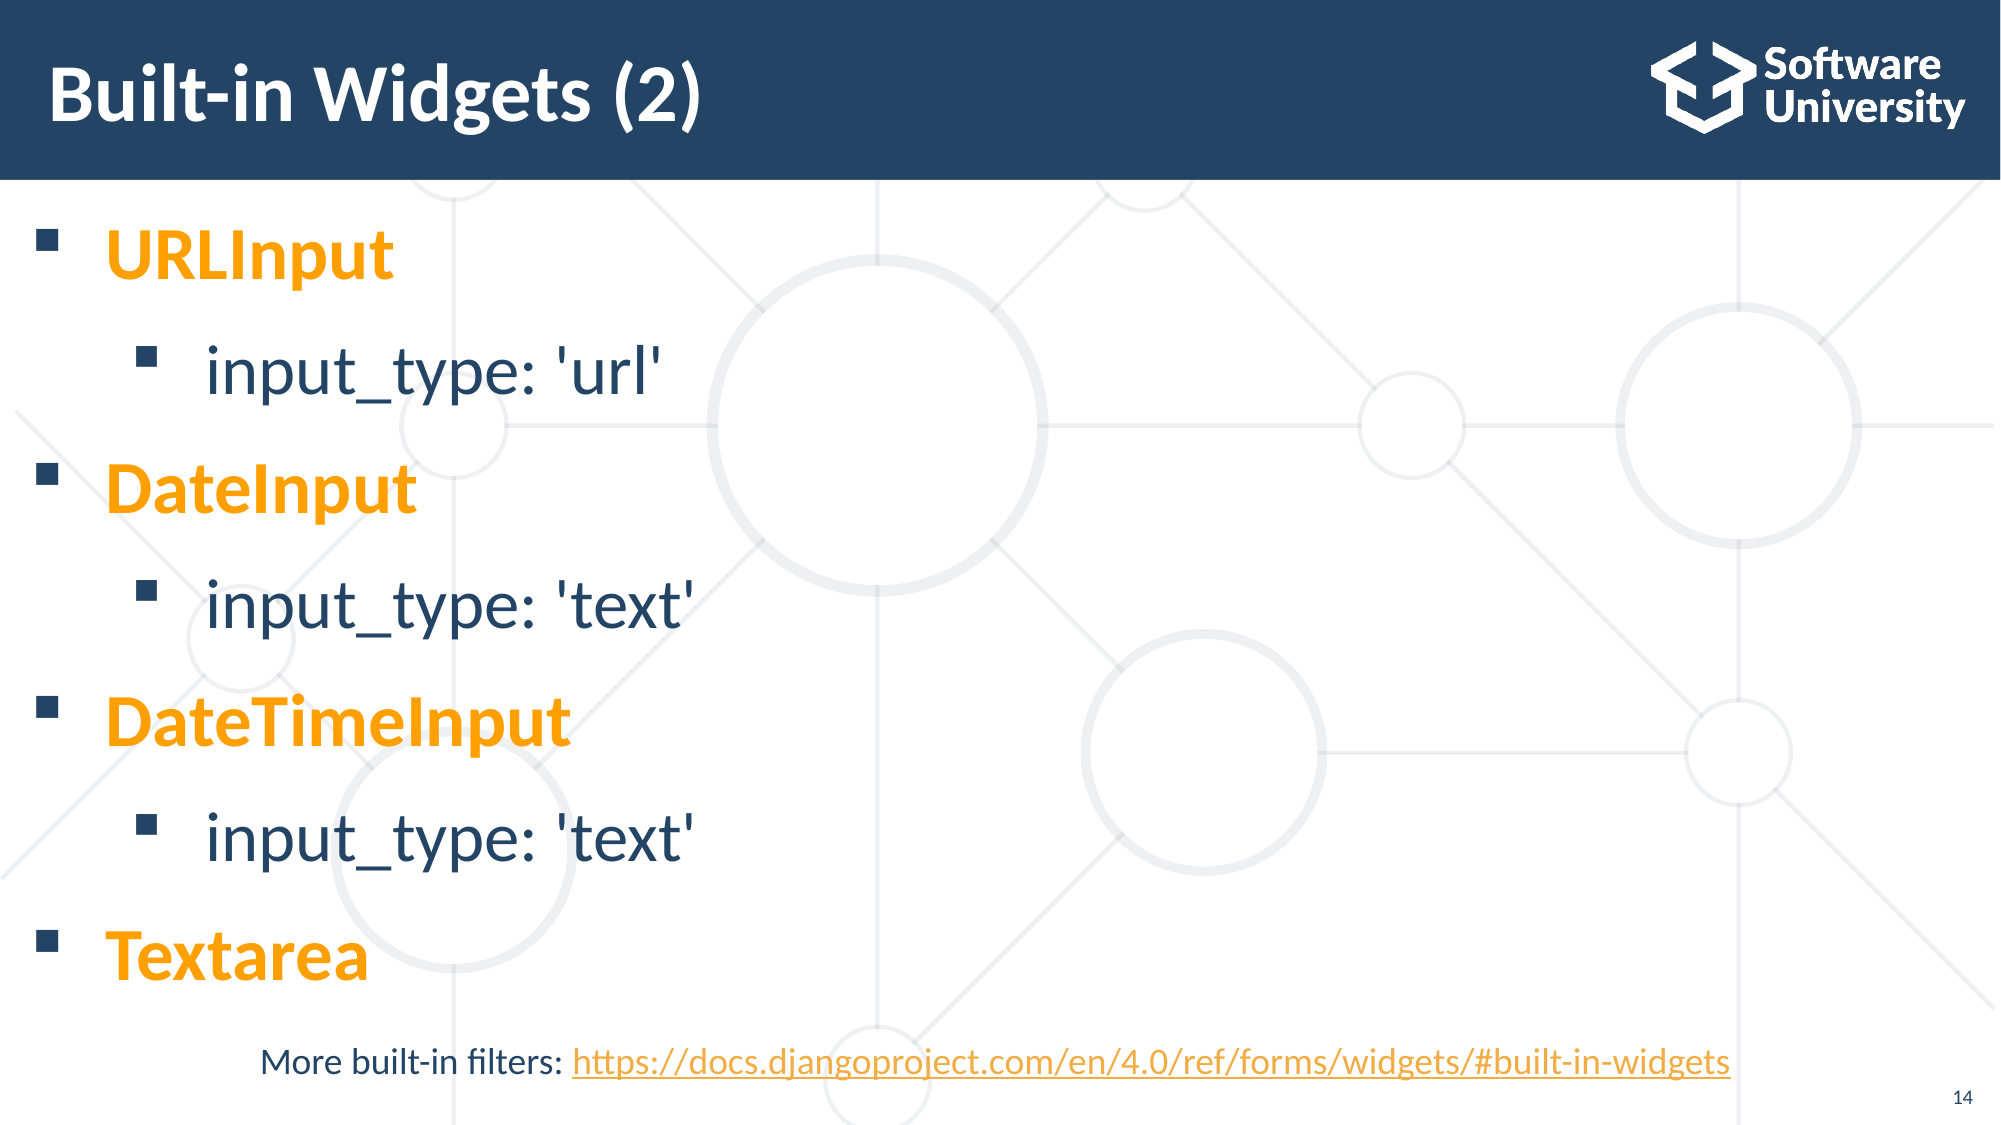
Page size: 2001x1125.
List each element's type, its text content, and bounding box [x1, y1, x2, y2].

list URLInput input_type: 'url' DateInput input_type: 'text' DateTimeInput input_type: 'text' Textarea [12, 194, 1951, 1109]
title Built-in Widgets (2) [31, 16, 1625, 162]
text_box 14 [1927, 1067, 1989, 1117]
picture [1651, 41, 1966, 134]
text_box More built-in filters: https://docs.djangoproject.com/en/4.0/ref/forms/widgets/#built-in-widgets [217, 1028, 1783, 1092]
